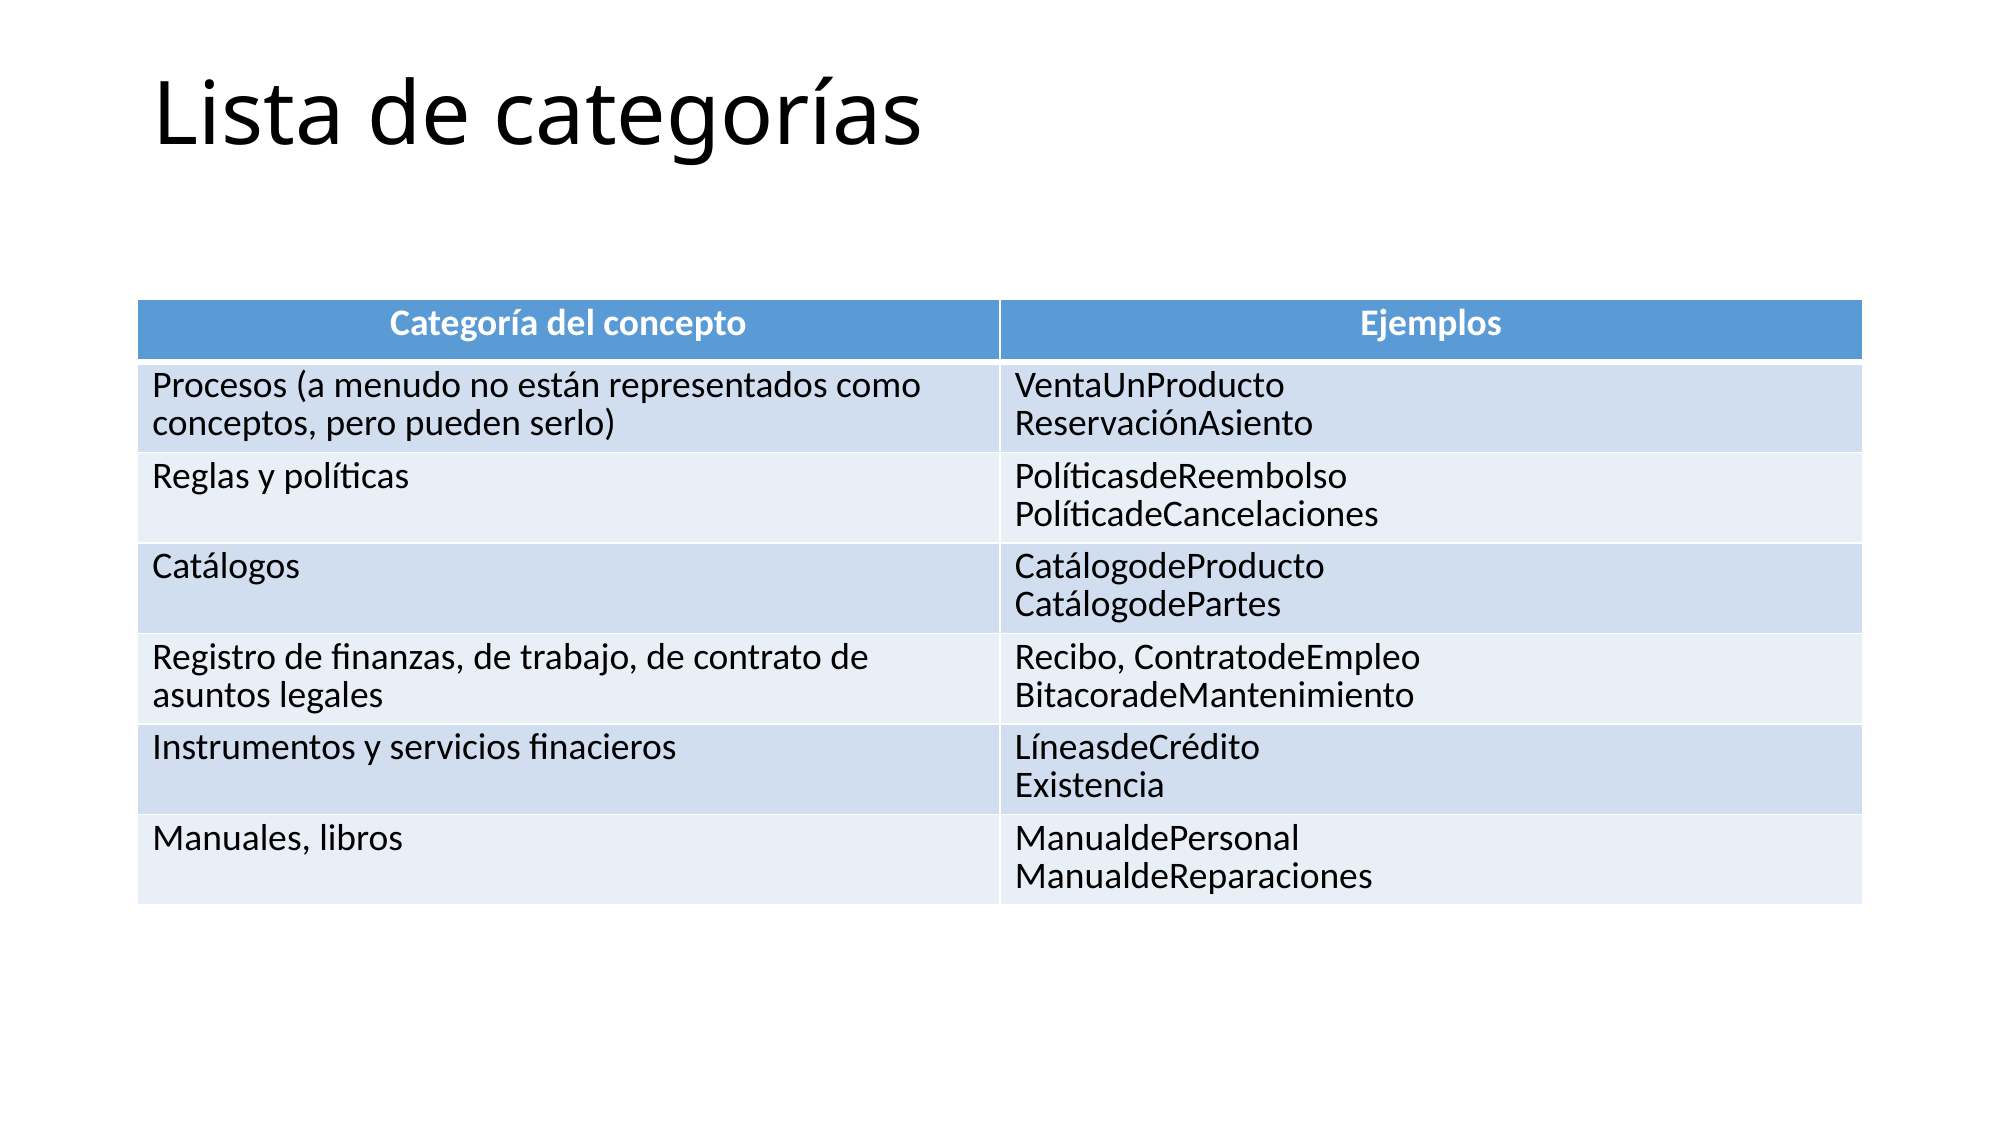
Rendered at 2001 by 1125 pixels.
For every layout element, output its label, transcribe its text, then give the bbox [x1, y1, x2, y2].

table_header Categoría del concepto [138, 300, 999, 359]
table_cell LíneasdeCrédito Existencia [1001, 725, 1862, 814]
table_cell Recibo, ContratodeEmpleo BitacoradeMantenimiento [1001, 634, 1862, 723]
table_cell Manuales, libros [138, 815, 999, 904]
table_cell Instrumentos y servicios finacieros [138, 725, 999, 814]
table_cell VentaUnProducto ReservaciónAsiento [1001, 365, 1862, 452]
table_cell Registro de finanzas, de trabajo, de contrato de asuntos legales [138, 634, 999, 723]
table_cell PolíticasdeReembolso PolíticadeCancelaciones [1001, 453, 1862, 542]
title Lista de categorías [137, 59, 1863, 278]
table_cell ManualdePersonal ManualdeReparaciones [1001, 815, 1862, 904]
table_cell Catálogos [138, 544, 999, 633]
table_header Ejemplos [1001, 300, 1862, 359]
table_cell Procesos (a menudo no están representados como conceptos, pero pueden serlo) [138, 365, 999, 452]
table_cell CatálogodeProducto CatálogodePartes [1001, 544, 1862, 633]
table_cell Reglas y políticas [138, 453, 999, 542]
